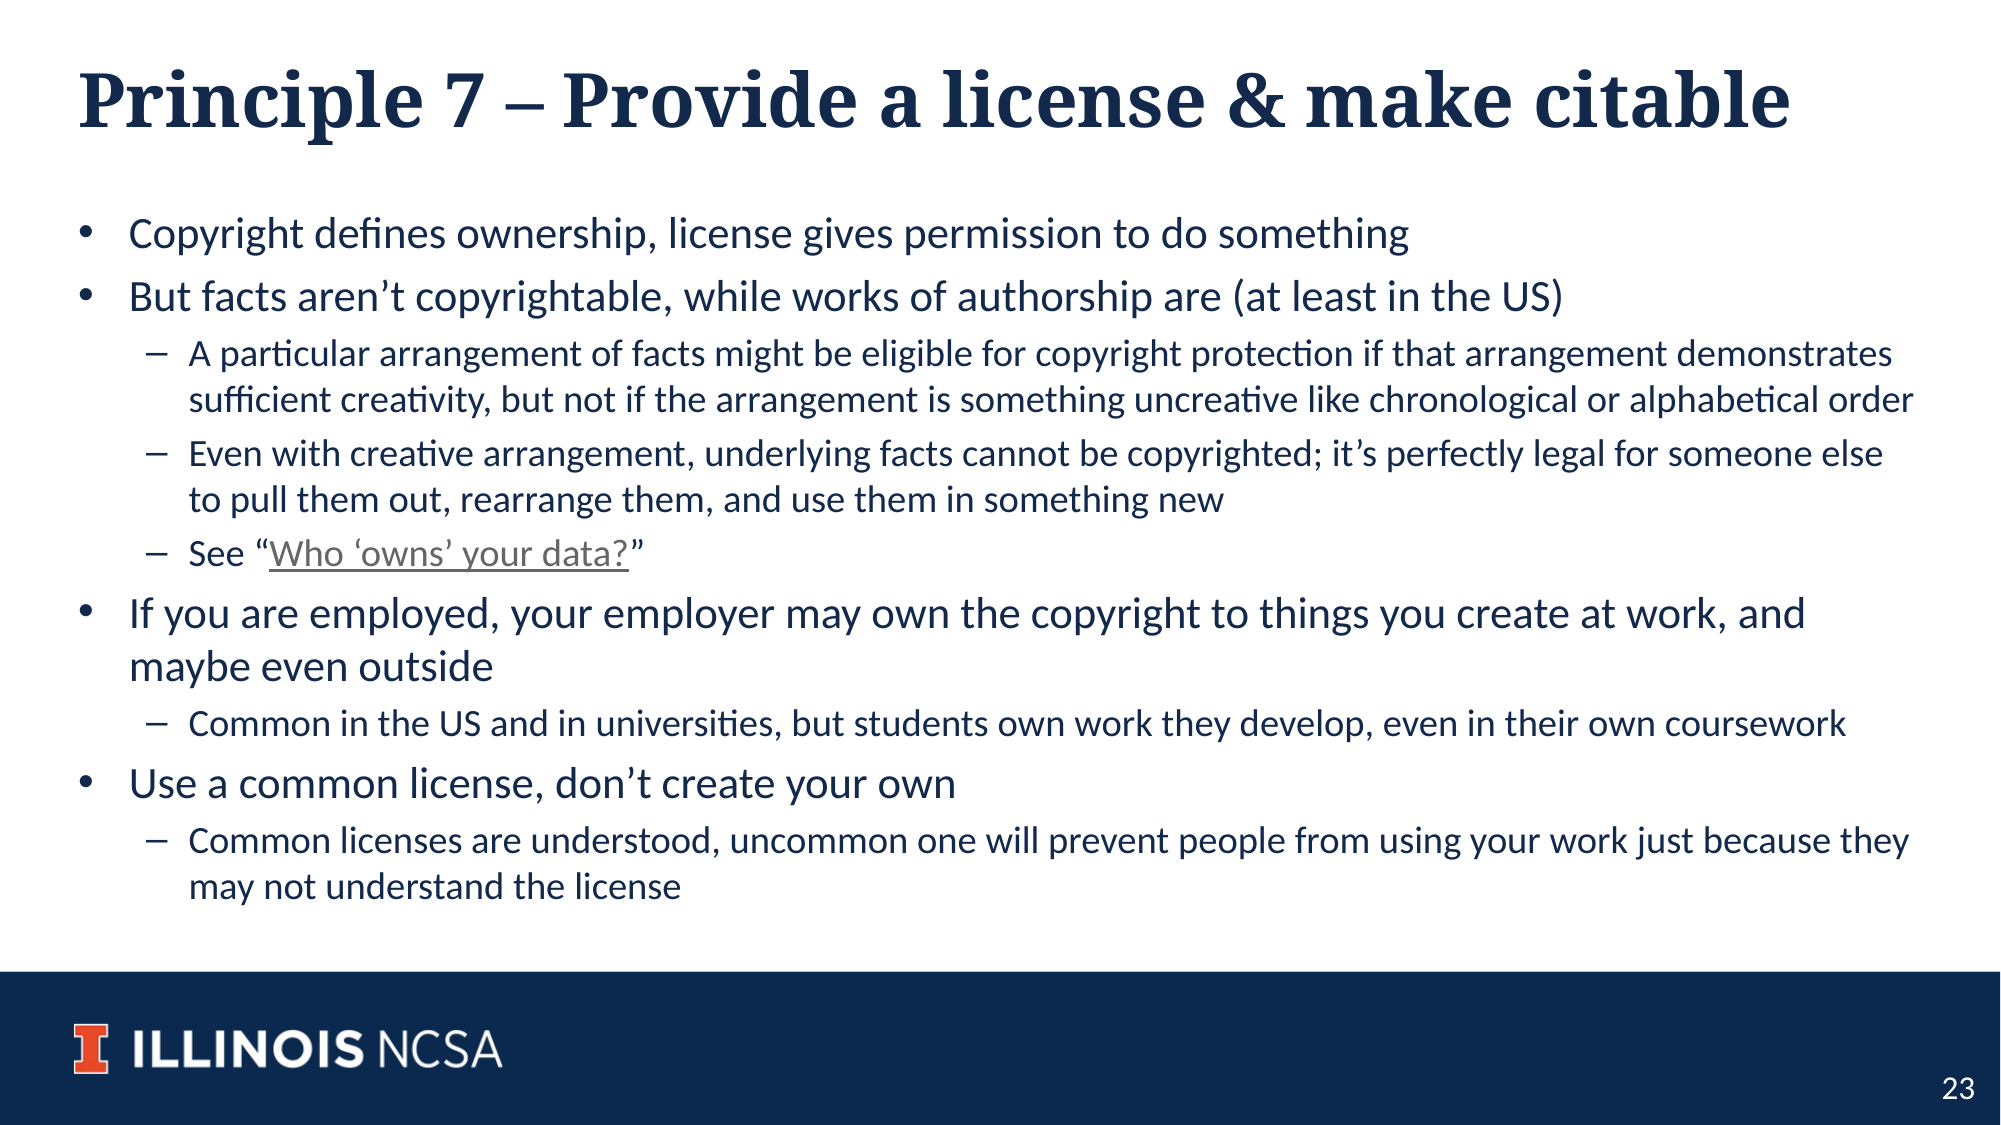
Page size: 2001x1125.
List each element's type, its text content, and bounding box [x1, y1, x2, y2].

title Principle 7 – Provide a license & make citable [63, 44, 1934, 165]
list Copyright defines ownership, license gives permission to do something But facts aren’t copyrightable, while works of authorship are (at least in the US) A particular arrangement of facts might be eligible for copyright protection if that arrangement demonstrates sufficient creativity, but not if the arrangement is something uncreative like chronological or alphabetical order Even with creative arrangement, underlying facts cannot be copyrighted; it’s perfectly legal for someone else to pull them out, rearrange them, and use them in something new See “Who ‘owns’ your data?” If you are employed, your employer may own the copyright to things you create at work, and maybe even outside Common in the US and in universities, but students own work they develop, even in their own coursework Use a common license, don’t create your own Common licenses are understood, uncommon one will prevent people from using your work just because they may not understand the license [63, 196, 1934, 947]
picture [0, 0, 2001, 1125]
